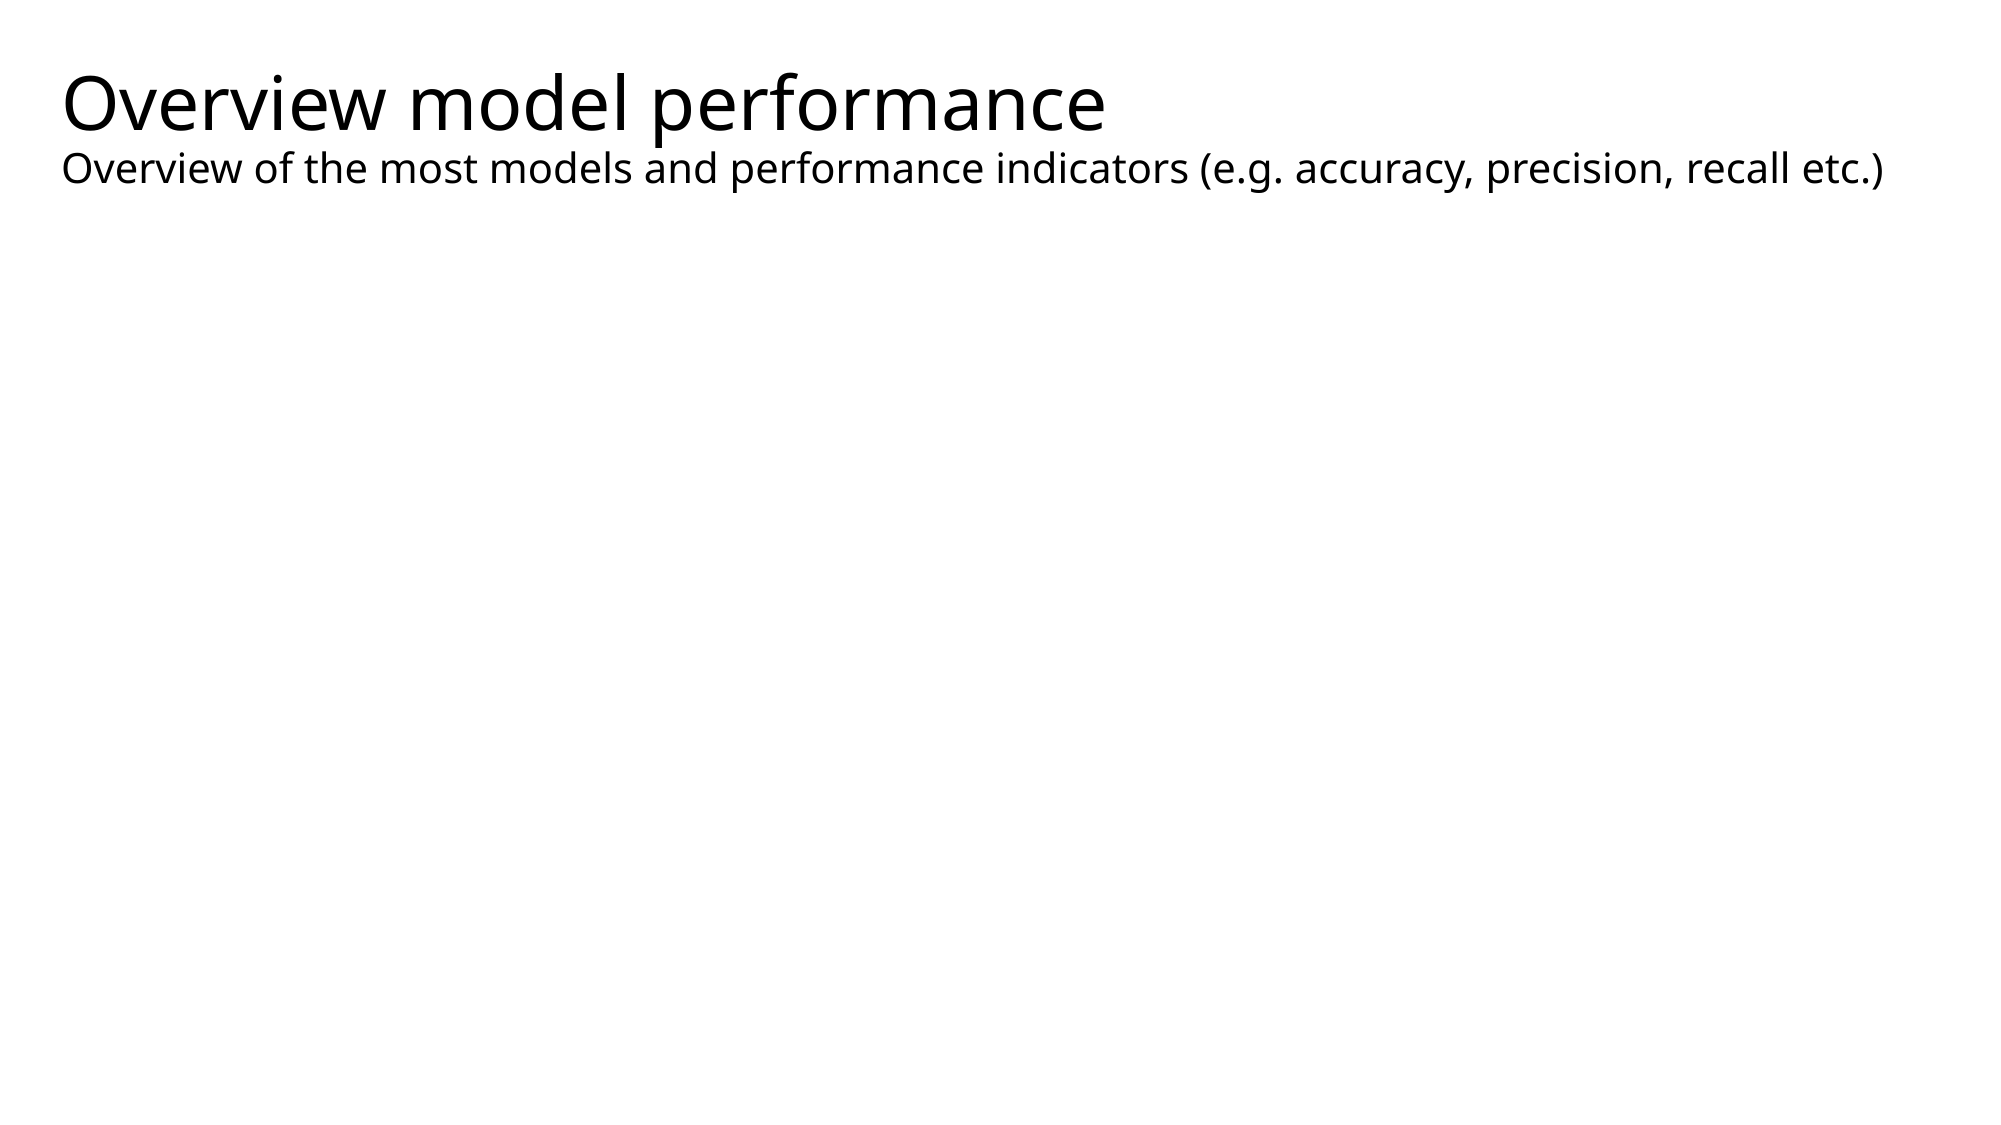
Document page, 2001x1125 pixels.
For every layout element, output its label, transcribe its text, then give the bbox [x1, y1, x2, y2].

title Overview model performance Overview of the most models and performance indicators (e.g. accuracy, precision, recall etc.) [60, 66, 1940, 173]
